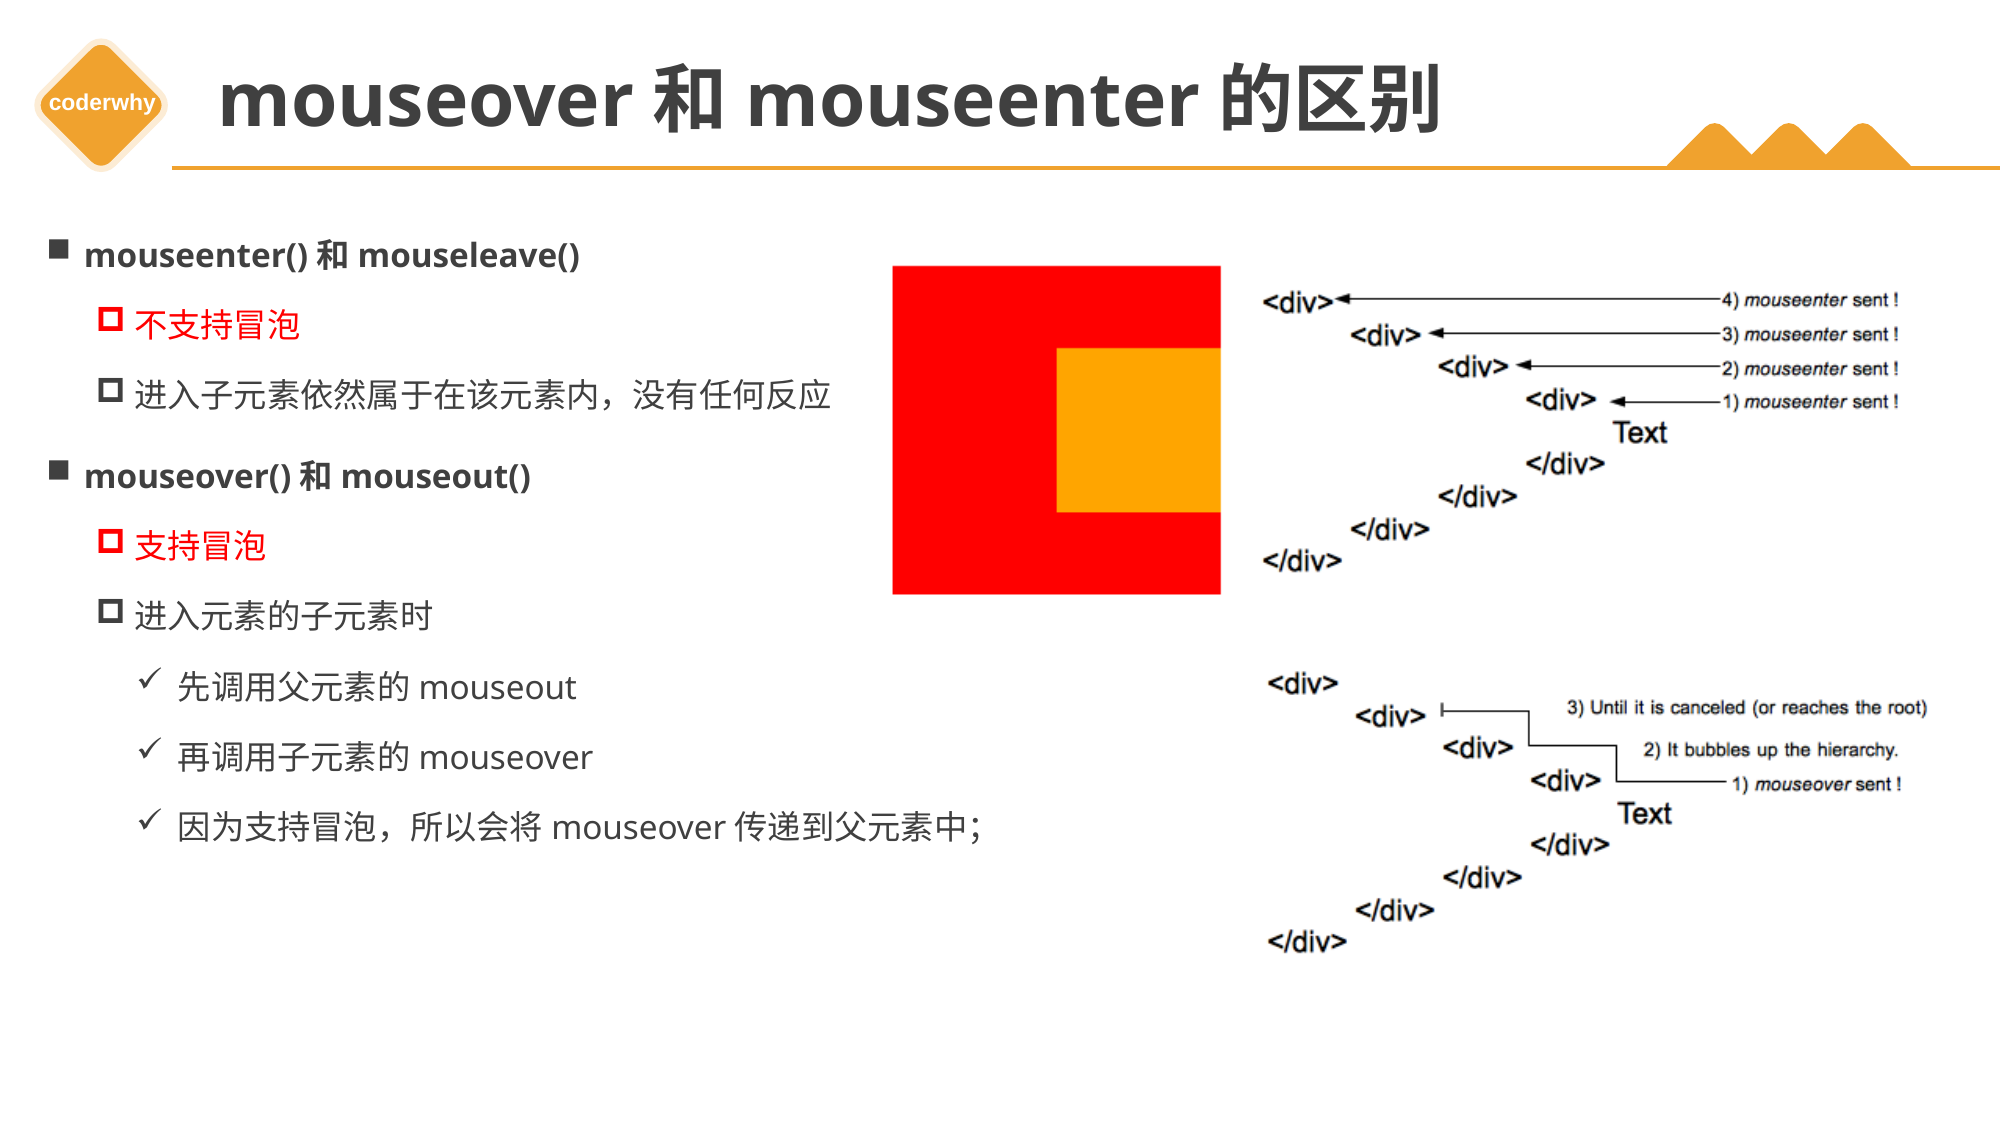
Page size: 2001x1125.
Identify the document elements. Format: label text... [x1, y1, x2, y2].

picture [888, 263, 1231, 603]
list mouseenter()和mouseleave() 不支持冒泡 进入子元素依然属于在该元素内，没有任何反应 mouseover()和mouseout() 支持冒泡 进入元素的子元素时 先调用父元素的mouseout 再调用子元素的mouseover 因为支持冒泡，所以会将mouseover传递到父元素中； [31, 206, 1979, 1100]
title mouseover和mouseenter的区别 [202, 43, 1857, 161]
picture [1245, 278, 1951, 588]
picture [1250, 659, 1960, 983]
